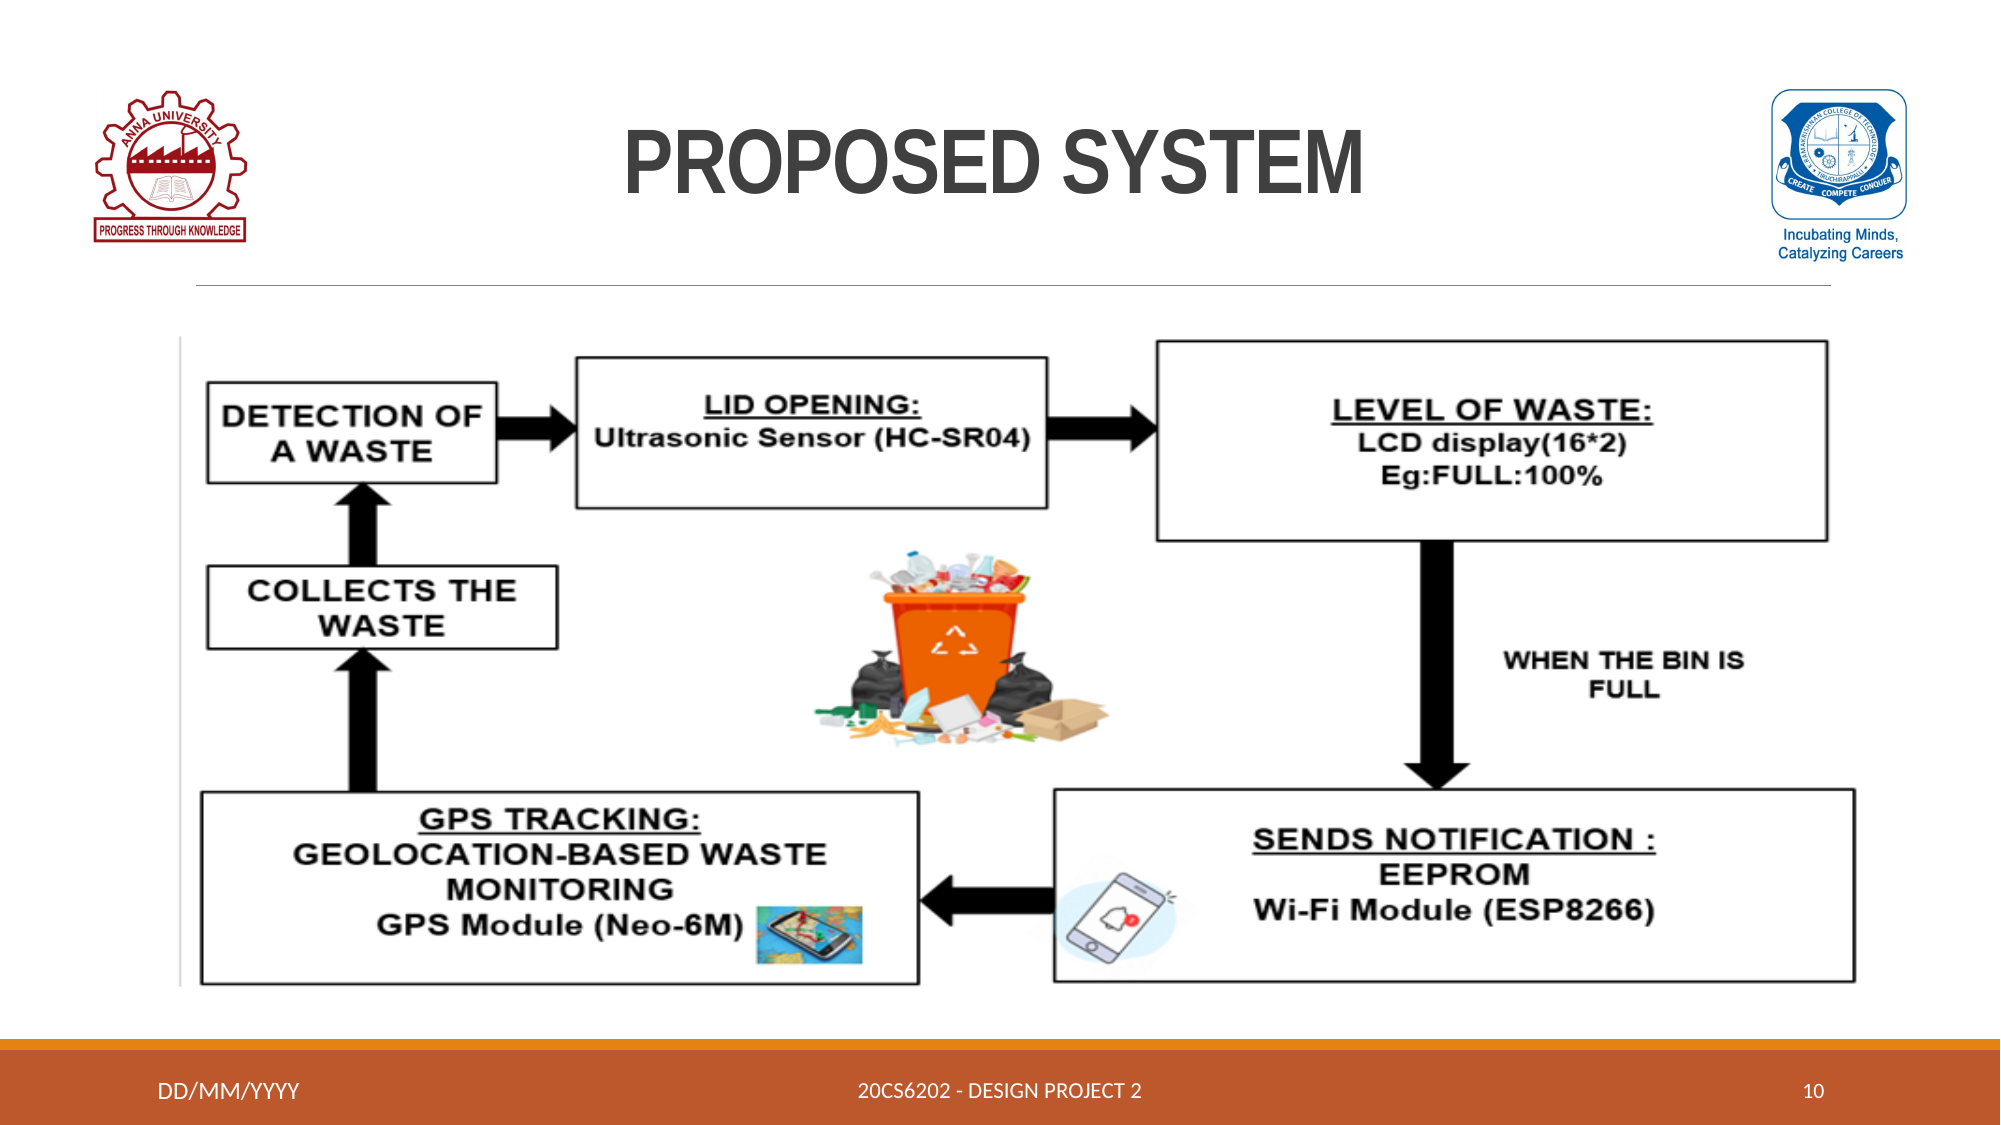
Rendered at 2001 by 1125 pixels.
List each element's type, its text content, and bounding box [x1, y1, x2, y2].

picture [89, 86, 251, 245]
title PROPOSED SYSTEM [180, 47, 1830, 285]
footer 20CS6202 - DESIGN PROJECT 2 [604, 1059, 1396, 1120]
text_box DD/MM/YYYY [142, 1066, 532, 1112]
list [174, 301, 1867, 990]
picture [1770, 86, 1909, 265]
slide_number 10 [1624, 1059, 1840, 1120]
